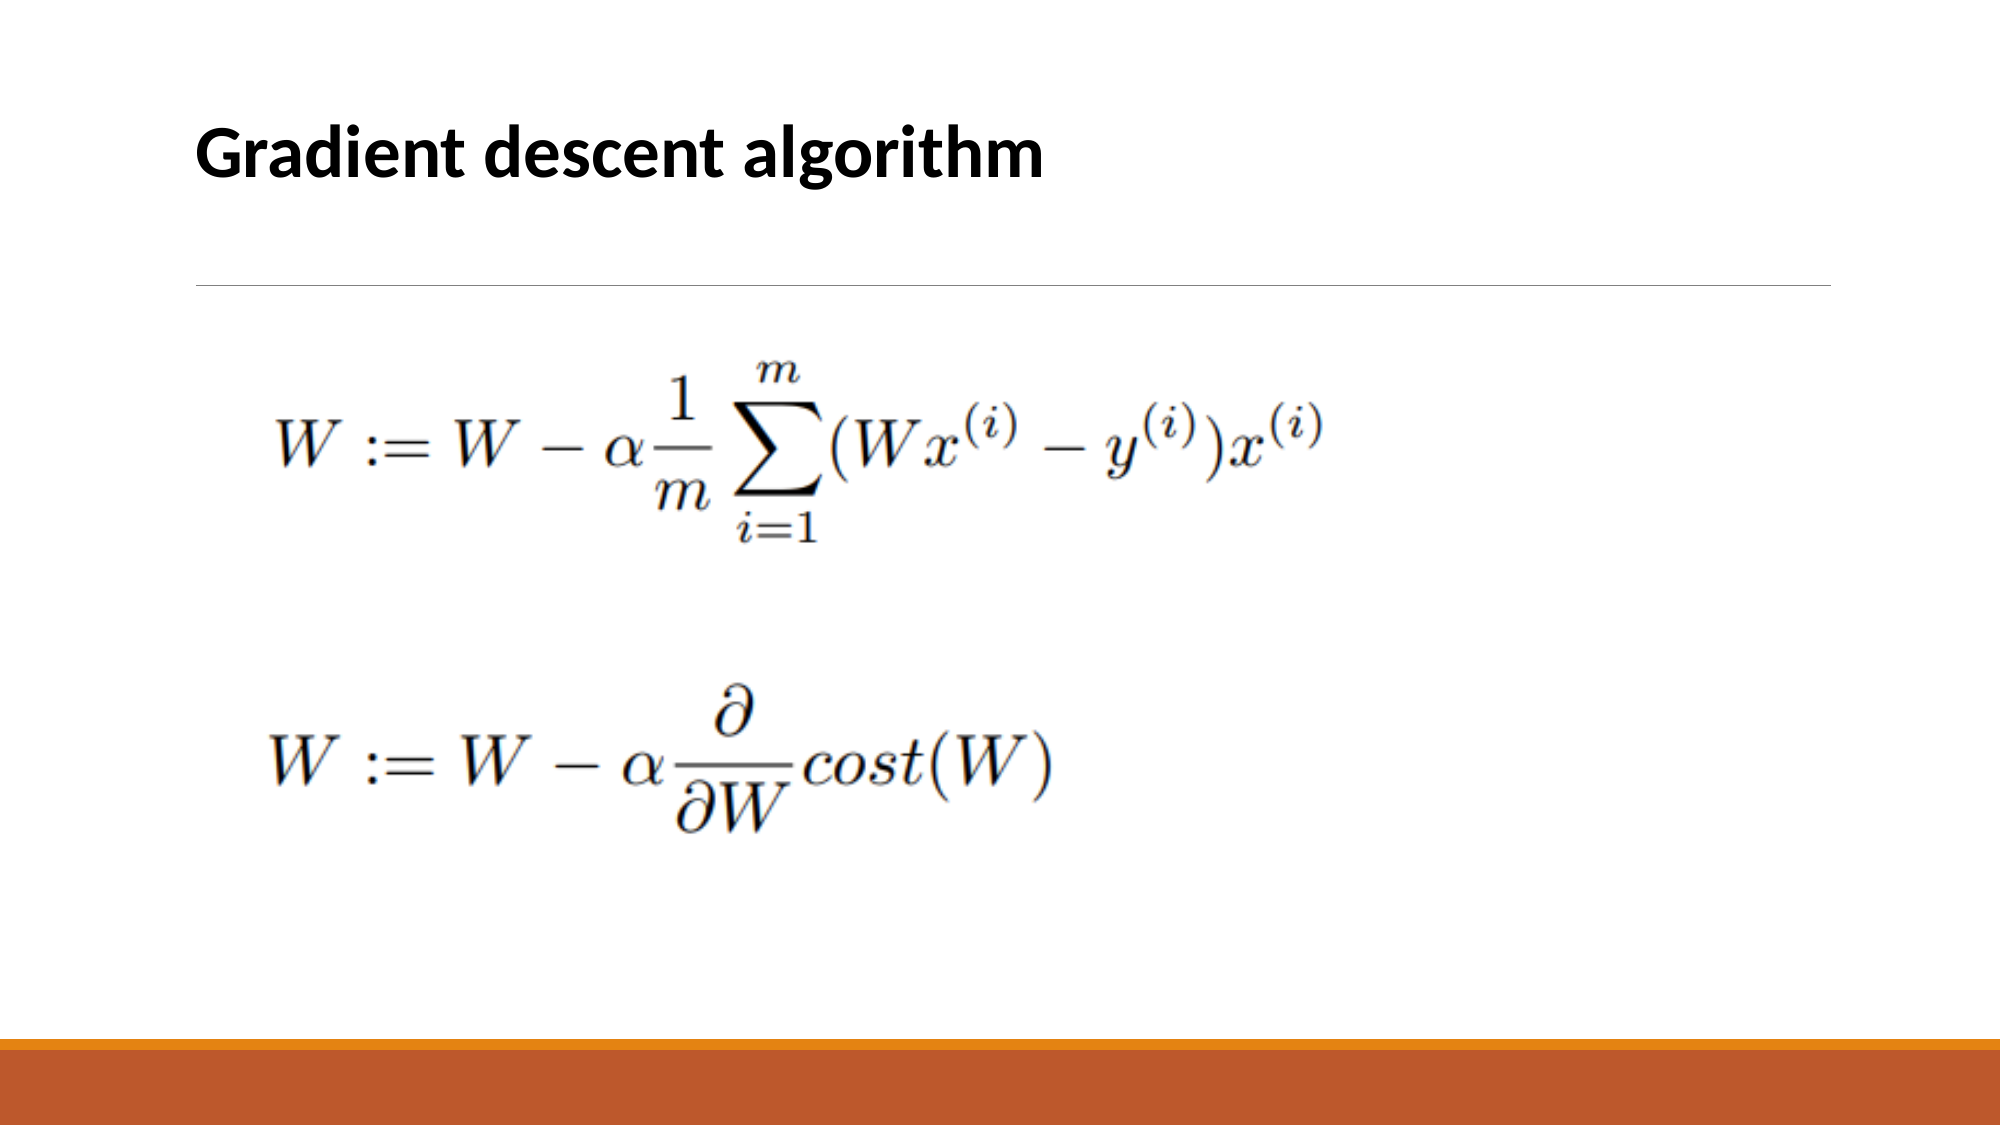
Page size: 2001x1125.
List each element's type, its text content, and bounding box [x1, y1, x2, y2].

title Gradient descent algorithm [180, 47, 1830, 285]
picture [179, 304, 1361, 614]
picture [235, 645, 1071, 874]
